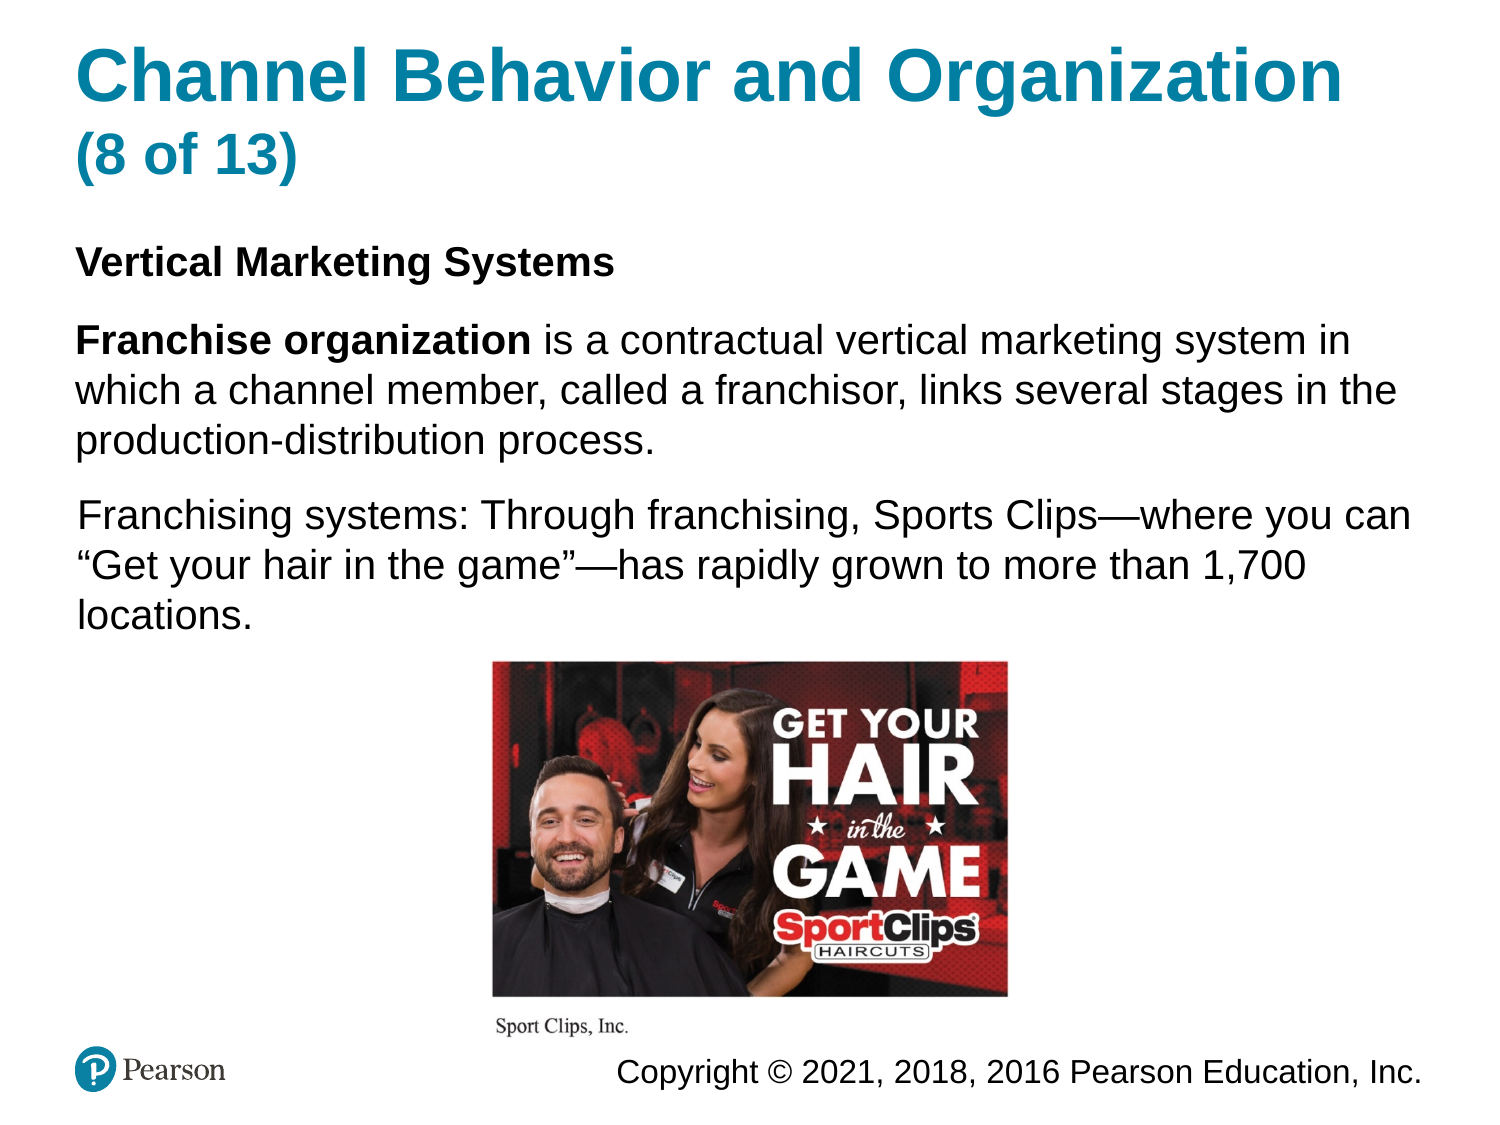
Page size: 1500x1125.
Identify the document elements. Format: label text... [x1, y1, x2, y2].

list Vertical Marketing Systems [75, 235, 1425, 312]
list Franchising systems: Through franchising, Sports Clips—where you can “Get your hair in the game”—has rapidly grown to more than 1,700 locations. [77, 488, 1426, 1125]
list Franchise organization is a contractual vertical marketing system in which a channel member, called a franchisor, links several stages in the production-distribution process. [75, 312, 1425, 951]
title Channel Behavior and Organization (8 of 13) [75, 12, 1425, 201]
picture [491, 660, 1009, 1038]
